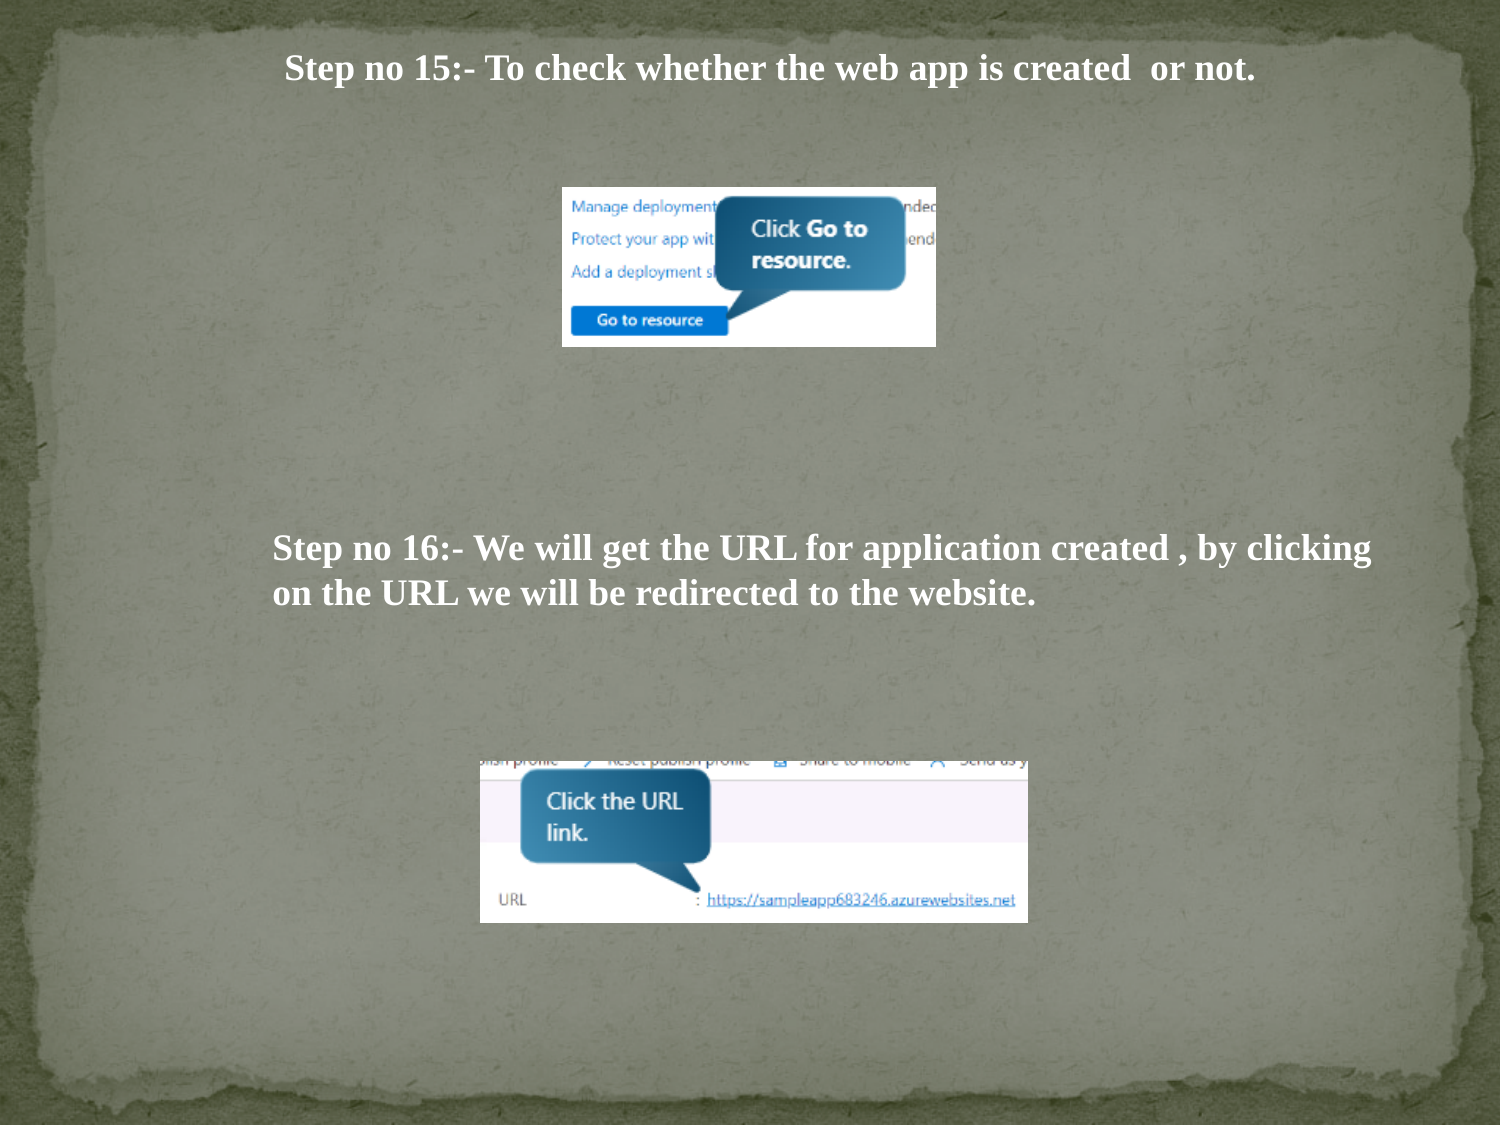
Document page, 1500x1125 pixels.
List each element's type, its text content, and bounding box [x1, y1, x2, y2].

picture [562, 187, 936, 347]
text_box Step no 16:- We will get the URL for application created , by clicking on the URL we will be redirected to the website. [257, 515, 1395, 666]
picture [480, 761, 1028, 923]
text_box Step no 15:- To check whether the web app is created or not. [269, 35, 1407, 140]
